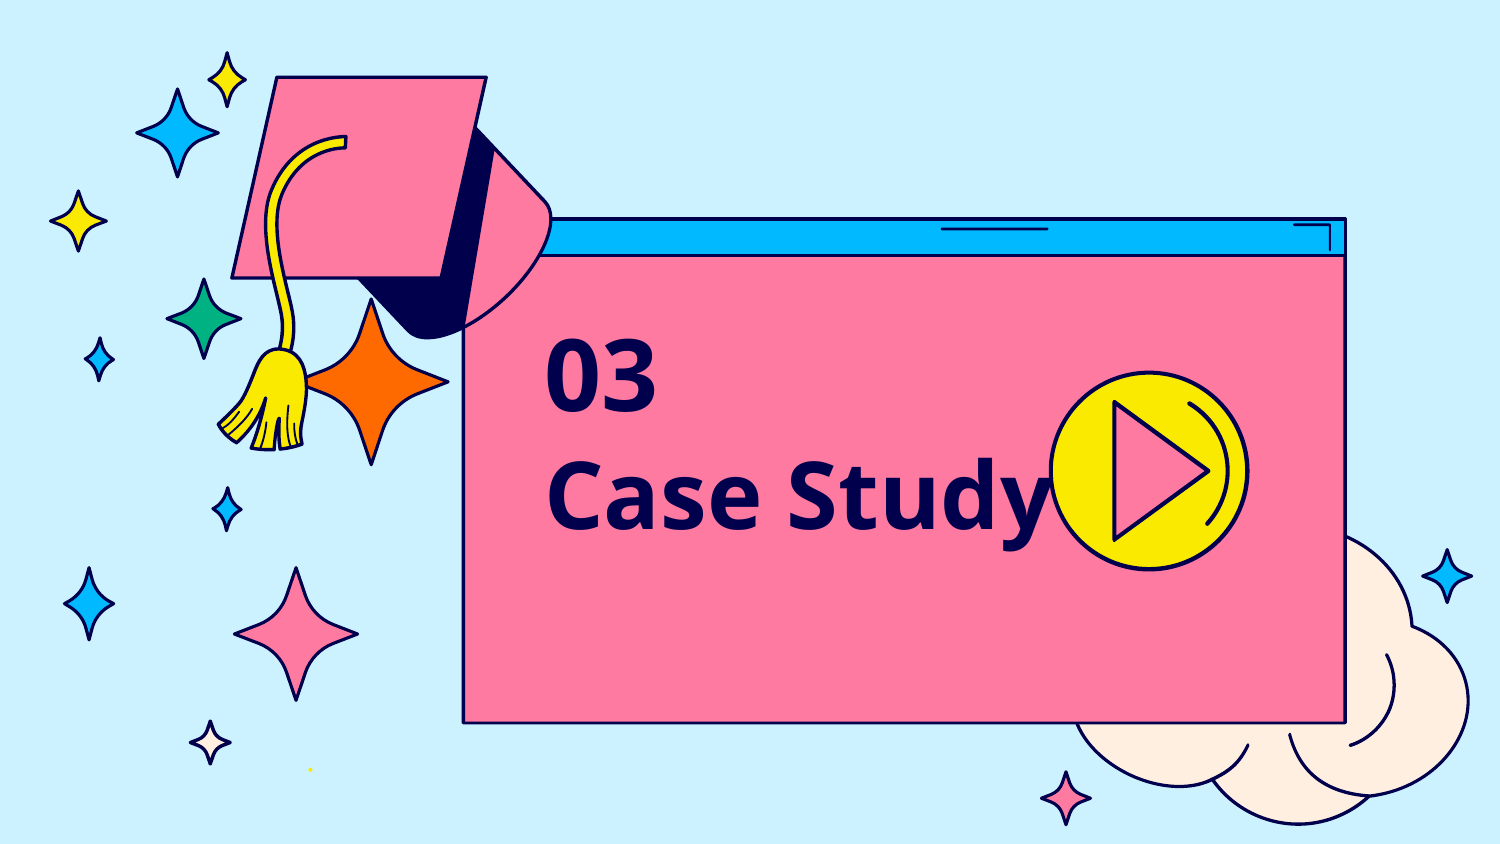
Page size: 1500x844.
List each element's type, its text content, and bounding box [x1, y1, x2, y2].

title 03 [529, 308, 1135, 447]
title Case Study [529, 422, 1243, 561]
